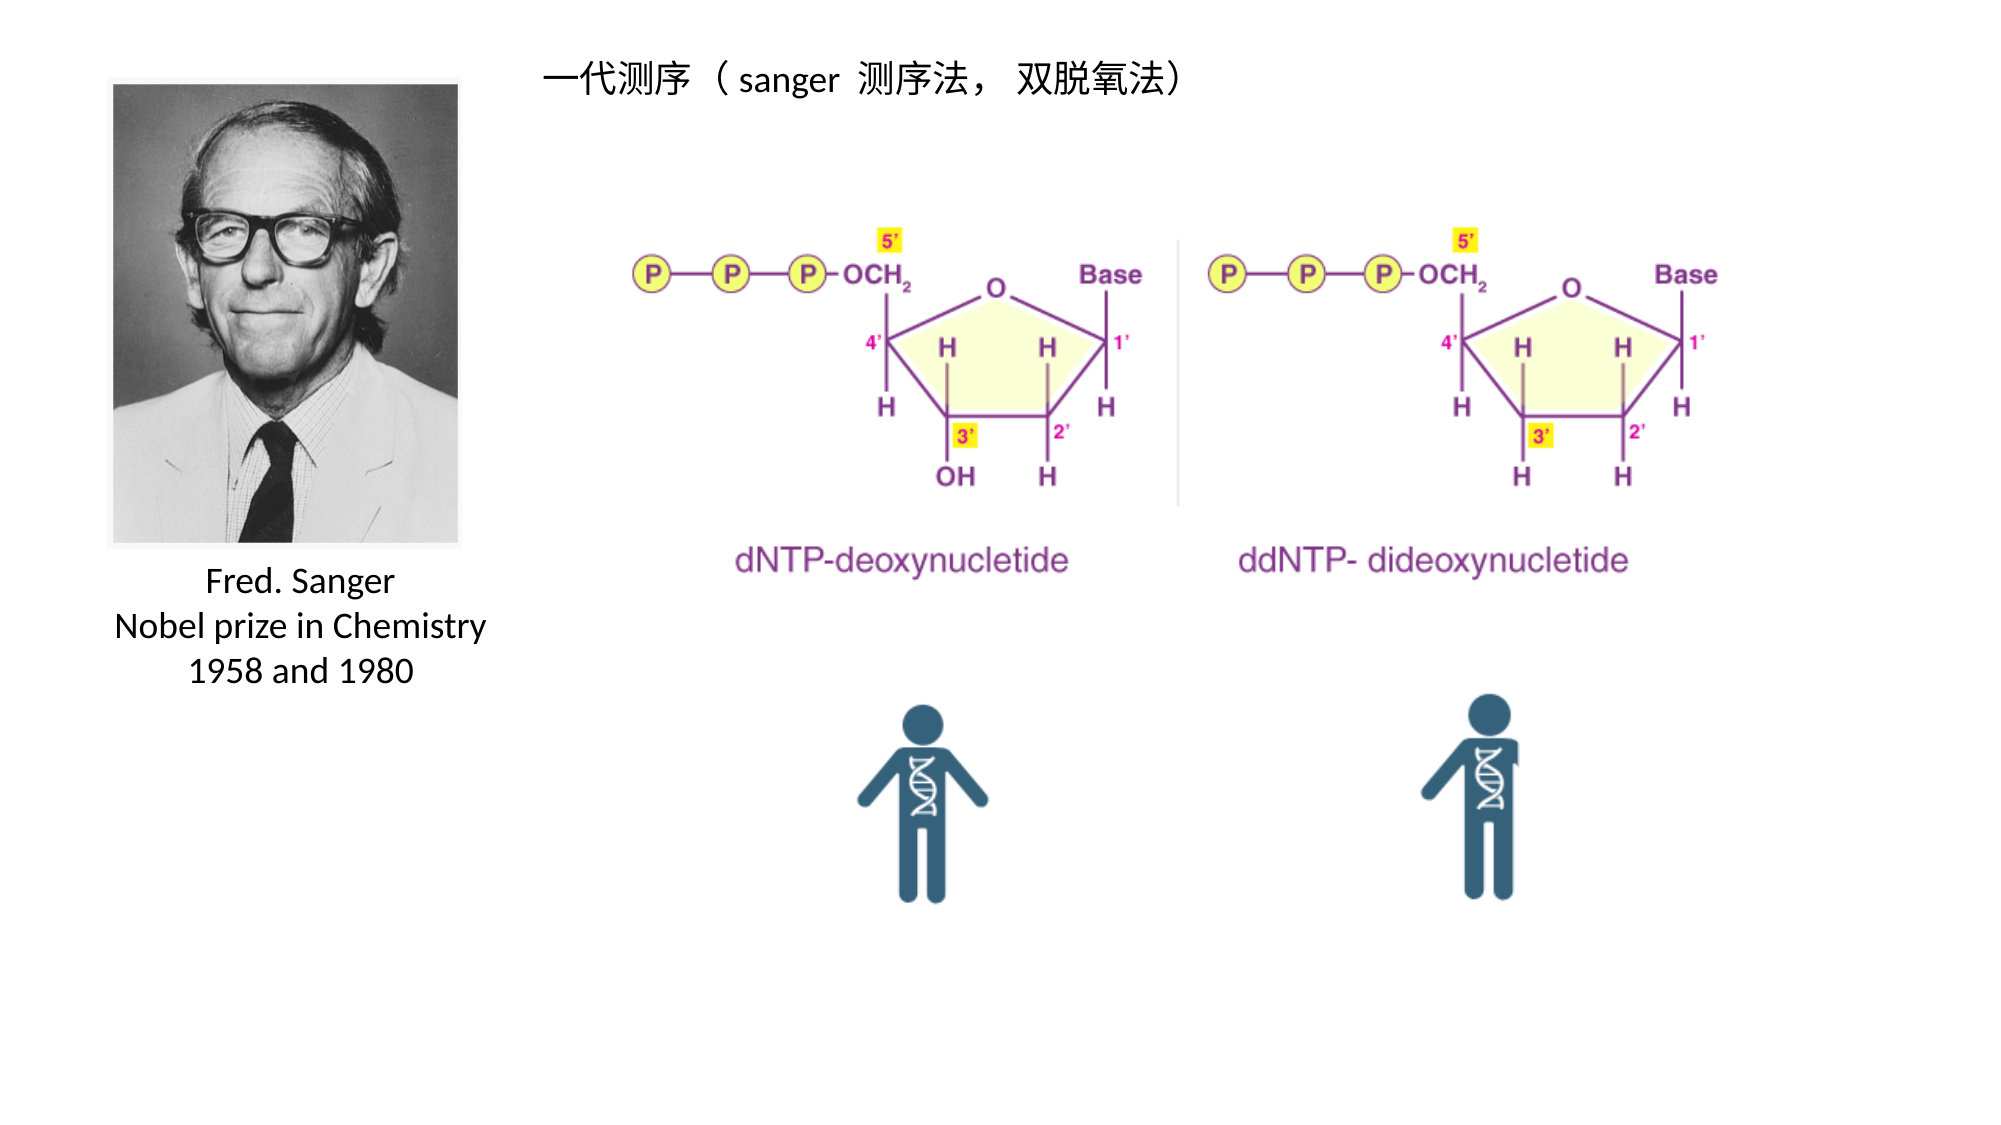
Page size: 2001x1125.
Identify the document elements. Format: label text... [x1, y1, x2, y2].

text_box Fred. Sanger Nobel prize in Chemistry 1958 and 1980 [99, 548, 502, 699]
text_box 一代测序（sanger 测序法， 双脱氧法） [527, 47, 1219, 108]
picture [1368, 652, 1581, 969]
picture [592, 218, 1765, 625]
picture [107, 77, 462, 549]
picture [810, 661, 1009, 952]
